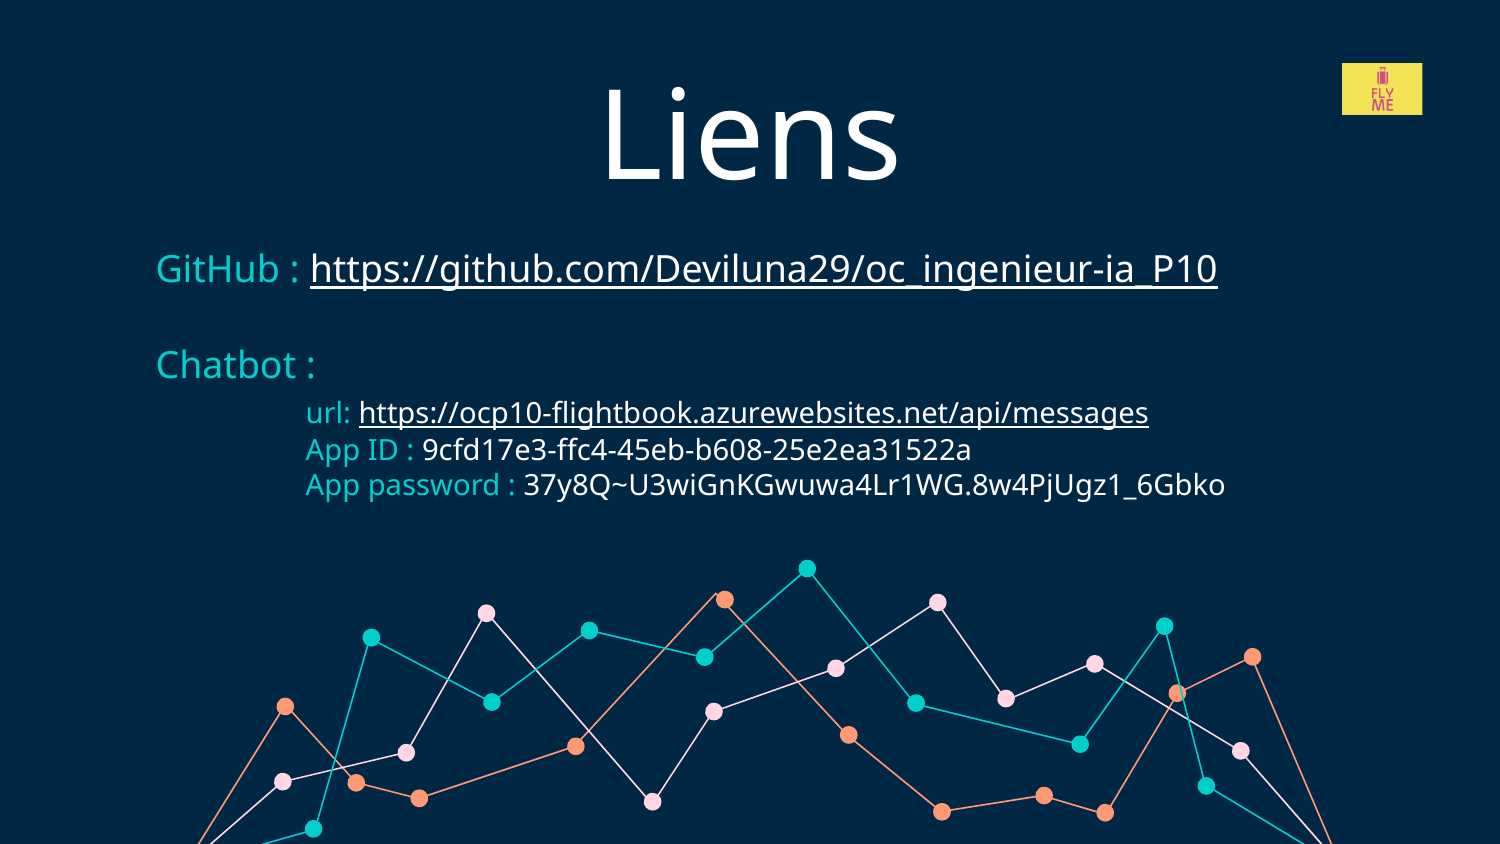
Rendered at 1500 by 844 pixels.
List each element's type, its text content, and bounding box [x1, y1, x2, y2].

list GitHub : https://github.com/Deviluna29/oc_ingenieur-ia_P10 Chatbot : url: https://ocp10-flightbook.azurewebsites.net/api/messages App ID : 9cfd17e3-ffc4-45eb-b608-25e2ea31522a App password : 37y8Q~U3wiGnKGwuwa4Lr1WG.8w4PjUgz1_6Gbko [115, 230, 1471, 622]
title Liens [284, 17, 1216, 220]
picture [1342, 63, 1423, 115]
